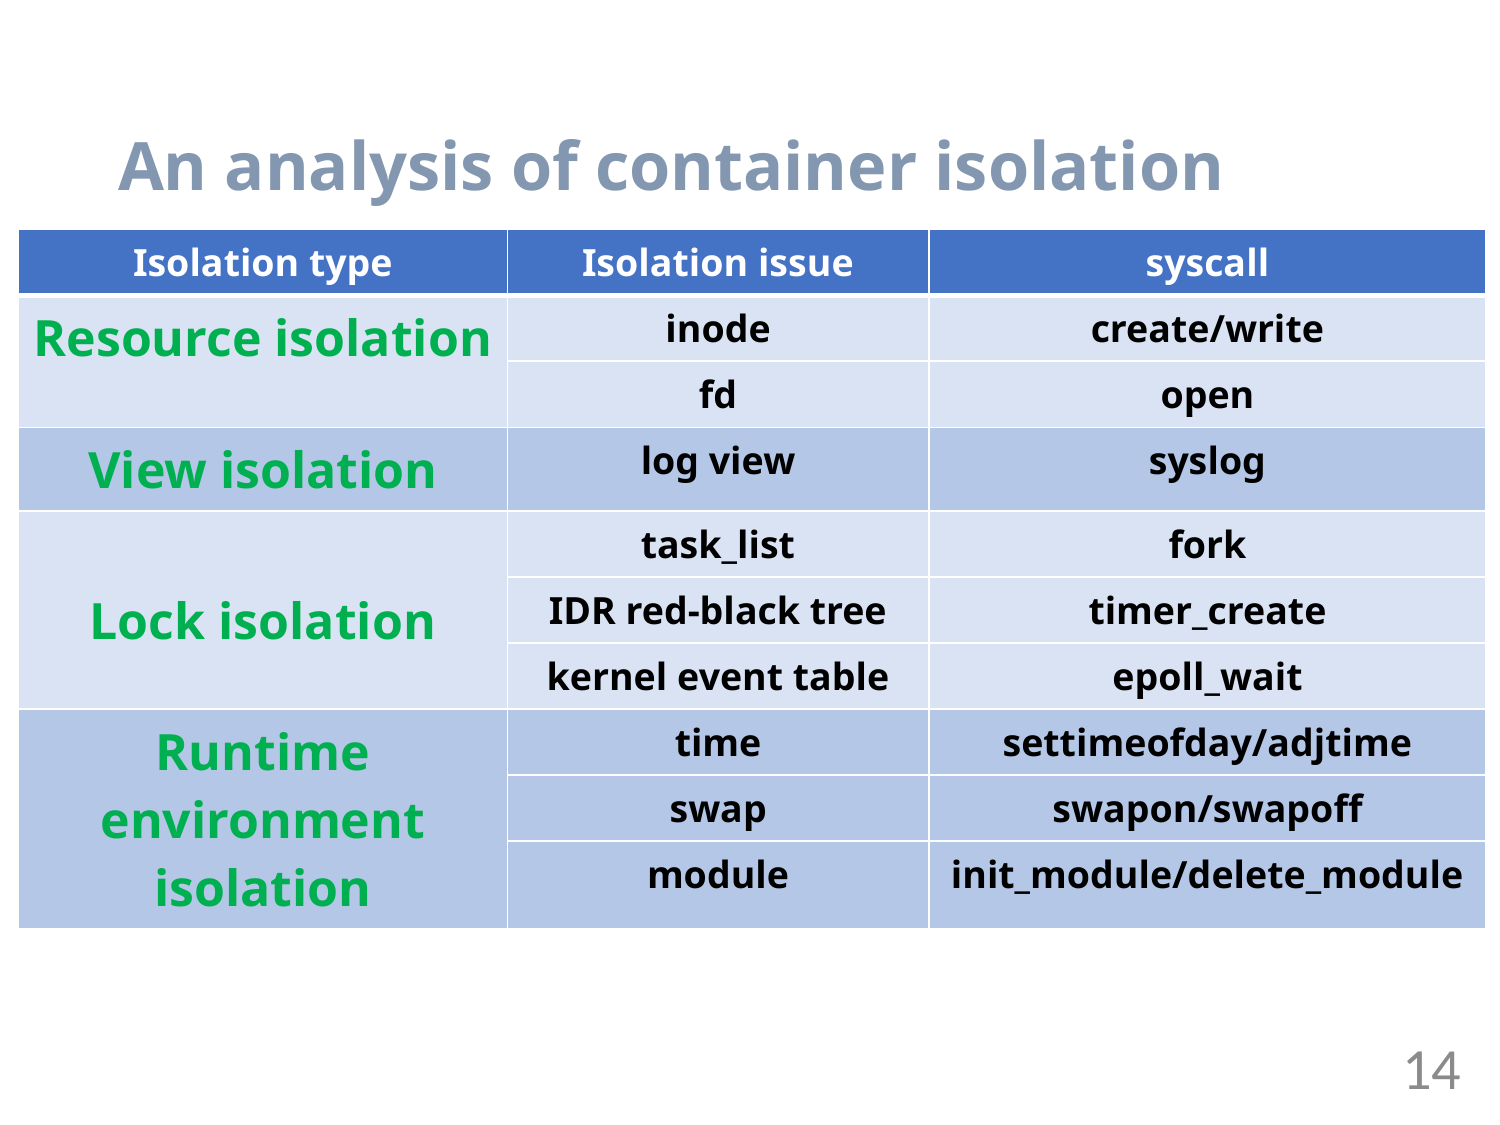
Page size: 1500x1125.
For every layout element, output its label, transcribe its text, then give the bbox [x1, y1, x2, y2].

table_header syscall [930, 230, 1485, 293]
table_cell syslog [930, 428, 1485, 510]
table_cell epoll_wait [930, 644, 1485, 708]
table_cell open [930, 362, 1485, 427]
table_cell inode [508, 298, 928, 360]
table_cell kernel event table [508, 644, 928, 708]
table_cell swapon/swapoff [930, 776, 1485, 840]
table_cell Lock isolation [19, 512, 507, 708]
table_header Isolation issue [508, 230, 928, 293]
table_cell module [508, 842, 928, 928]
table_cell init_module/delete_module [930, 842, 1485, 928]
table_cell fork [930, 512, 1485, 576]
table_cell Resource isolation [19, 298, 507, 427]
table_cell log view [508, 428, 928, 510]
table_header Isolation type [19, 230, 507, 293]
table_cell settimeofday/adjtime [930, 710, 1485, 774]
title An analysis of container isolation [103, 59, 1397, 228]
table_cell fd [508, 362, 928, 427]
slide_number 14 [1126, 1036, 1477, 1097]
table_cell Runtime environment isolation [19, 710, 507, 928]
table_cell View isolation [19, 428, 507, 510]
table_cell task_list [508, 512, 928, 576]
table_cell swap [508, 776, 928, 840]
table_cell create/write [930, 298, 1485, 360]
table_cell IDR red-black tree [508, 578, 928, 642]
table_cell time [508, 710, 928, 774]
table_cell timer_create [930, 578, 1485, 642]
